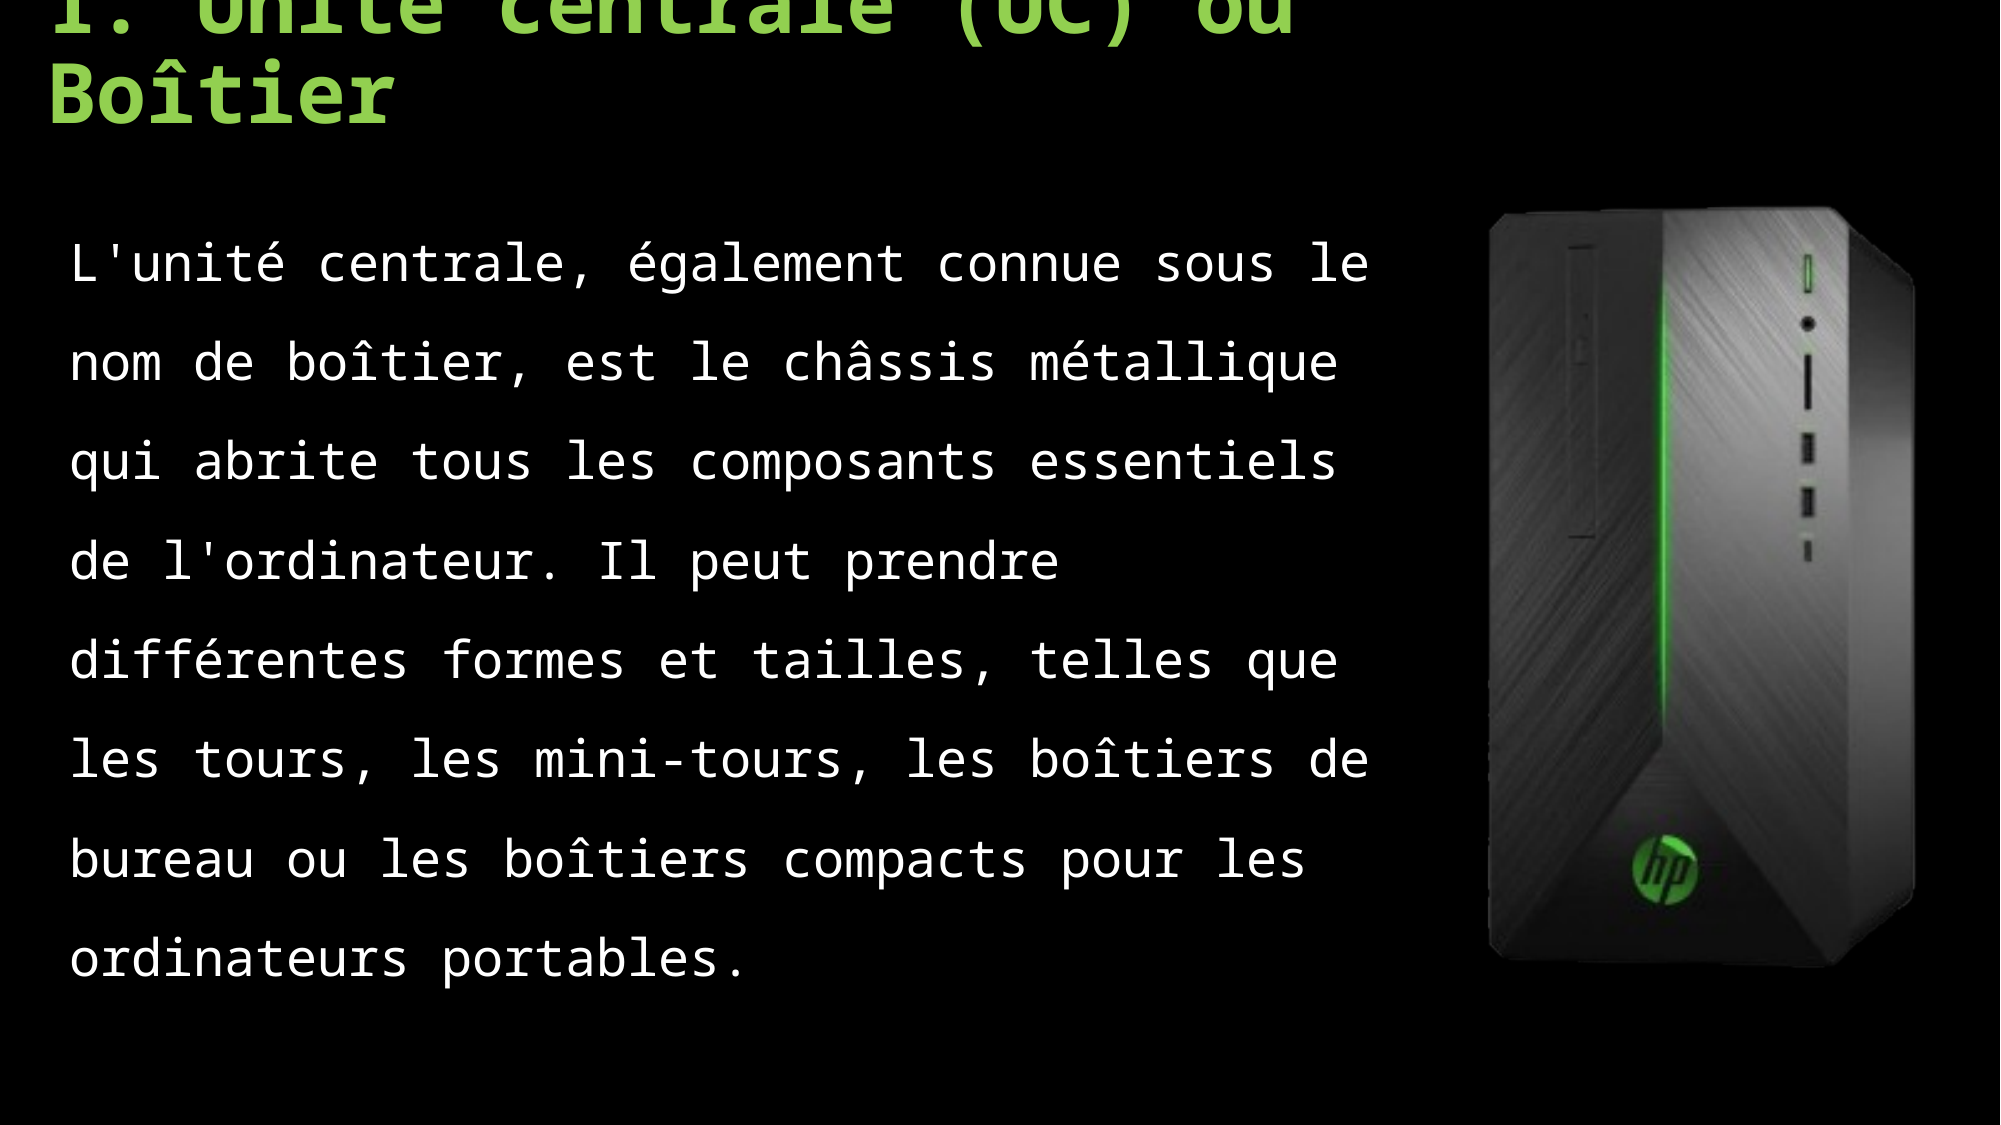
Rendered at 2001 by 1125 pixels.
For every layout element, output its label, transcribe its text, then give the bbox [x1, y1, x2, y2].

title 1. Unité centrale (UC) ou Boîtier [31, 7, 1591, 149]
text_box L'unité centrale, également connue sous le nom de boîtier, est le châssis métallique qui abrite tous les composants essentiels de l'ordinateur. Il peut prendre différentes formes et tailles, telles que les tours, les mini-tours, les boîtiers de bureau ou les boîtiers compacts pour les ordinateurs portables. [55, 184, 893, 1000]
picture [893, 108, 2000, 1076]
